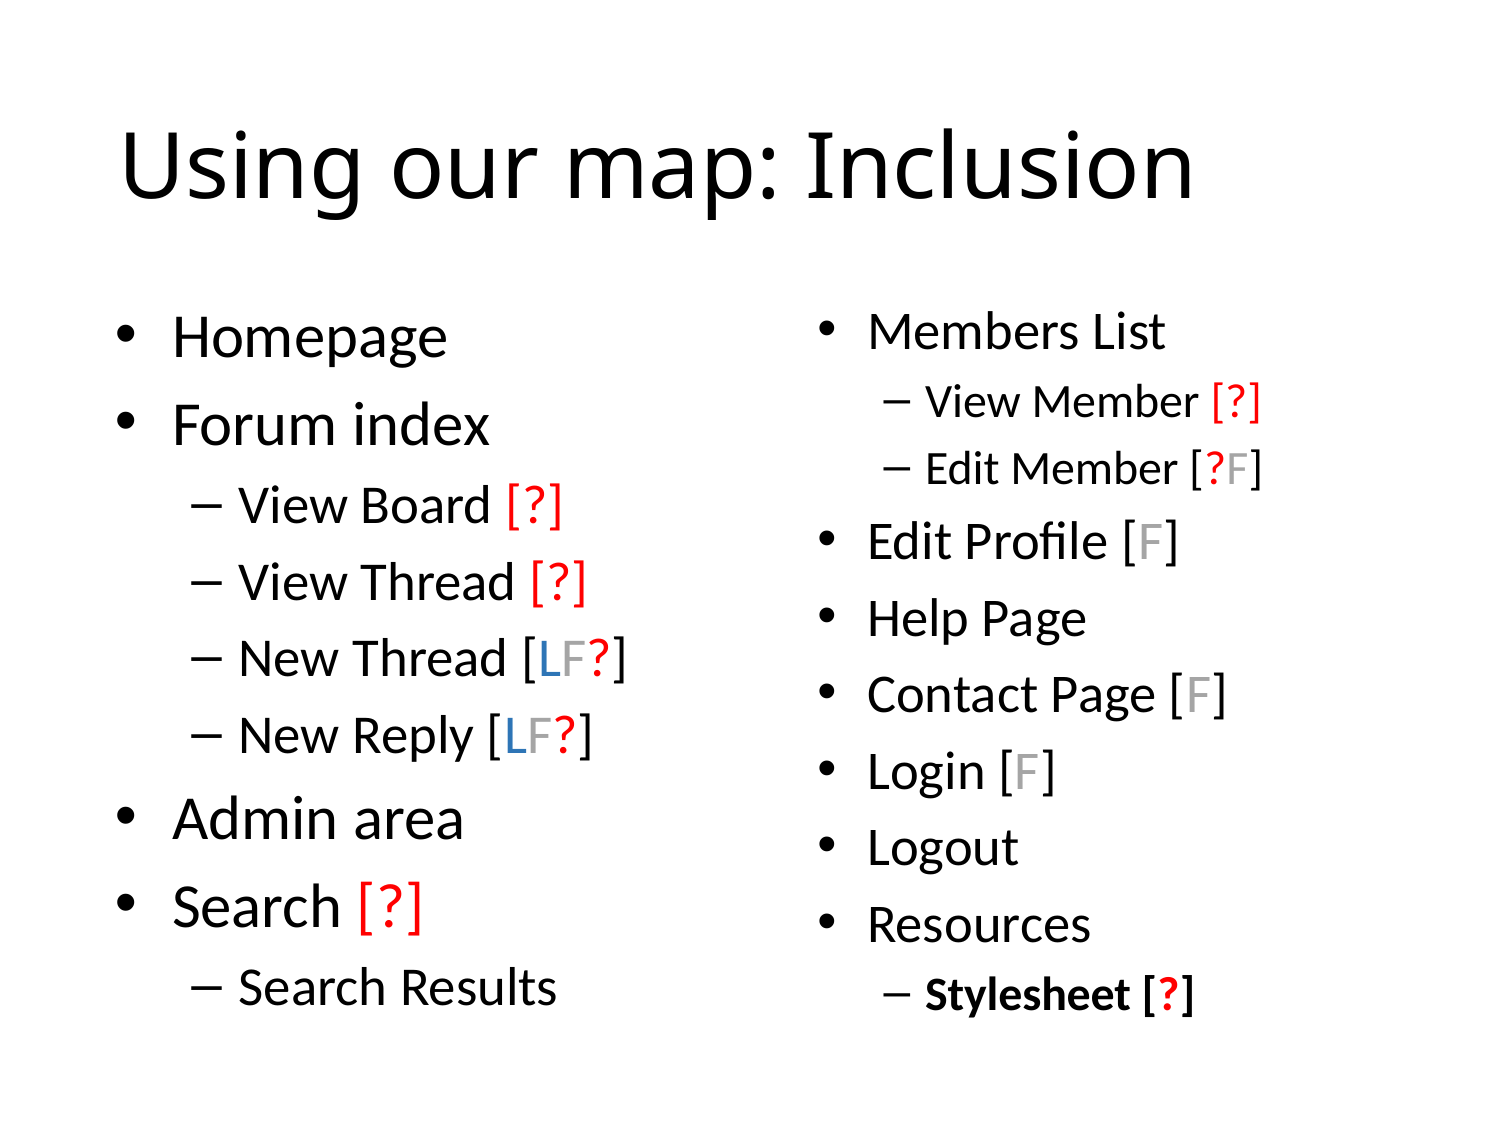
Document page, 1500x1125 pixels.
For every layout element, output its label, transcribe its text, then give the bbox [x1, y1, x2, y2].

text_box Members List View Member [?] Edit Member [?F] Edit Profile [F] Help Page Contact Page [F] Login [F] Logout Resources Stylesheet [?] [802, 287, 1394, 1030]
text_box Homepage Forum index View Board [?] View Thread [?] New Thread [LF?] New Reply [LF?] Admin area Search [?] Search Results [99, 287, 692, 1030]
title Using our map: Inclusion [103, 59, 1397, 278]
